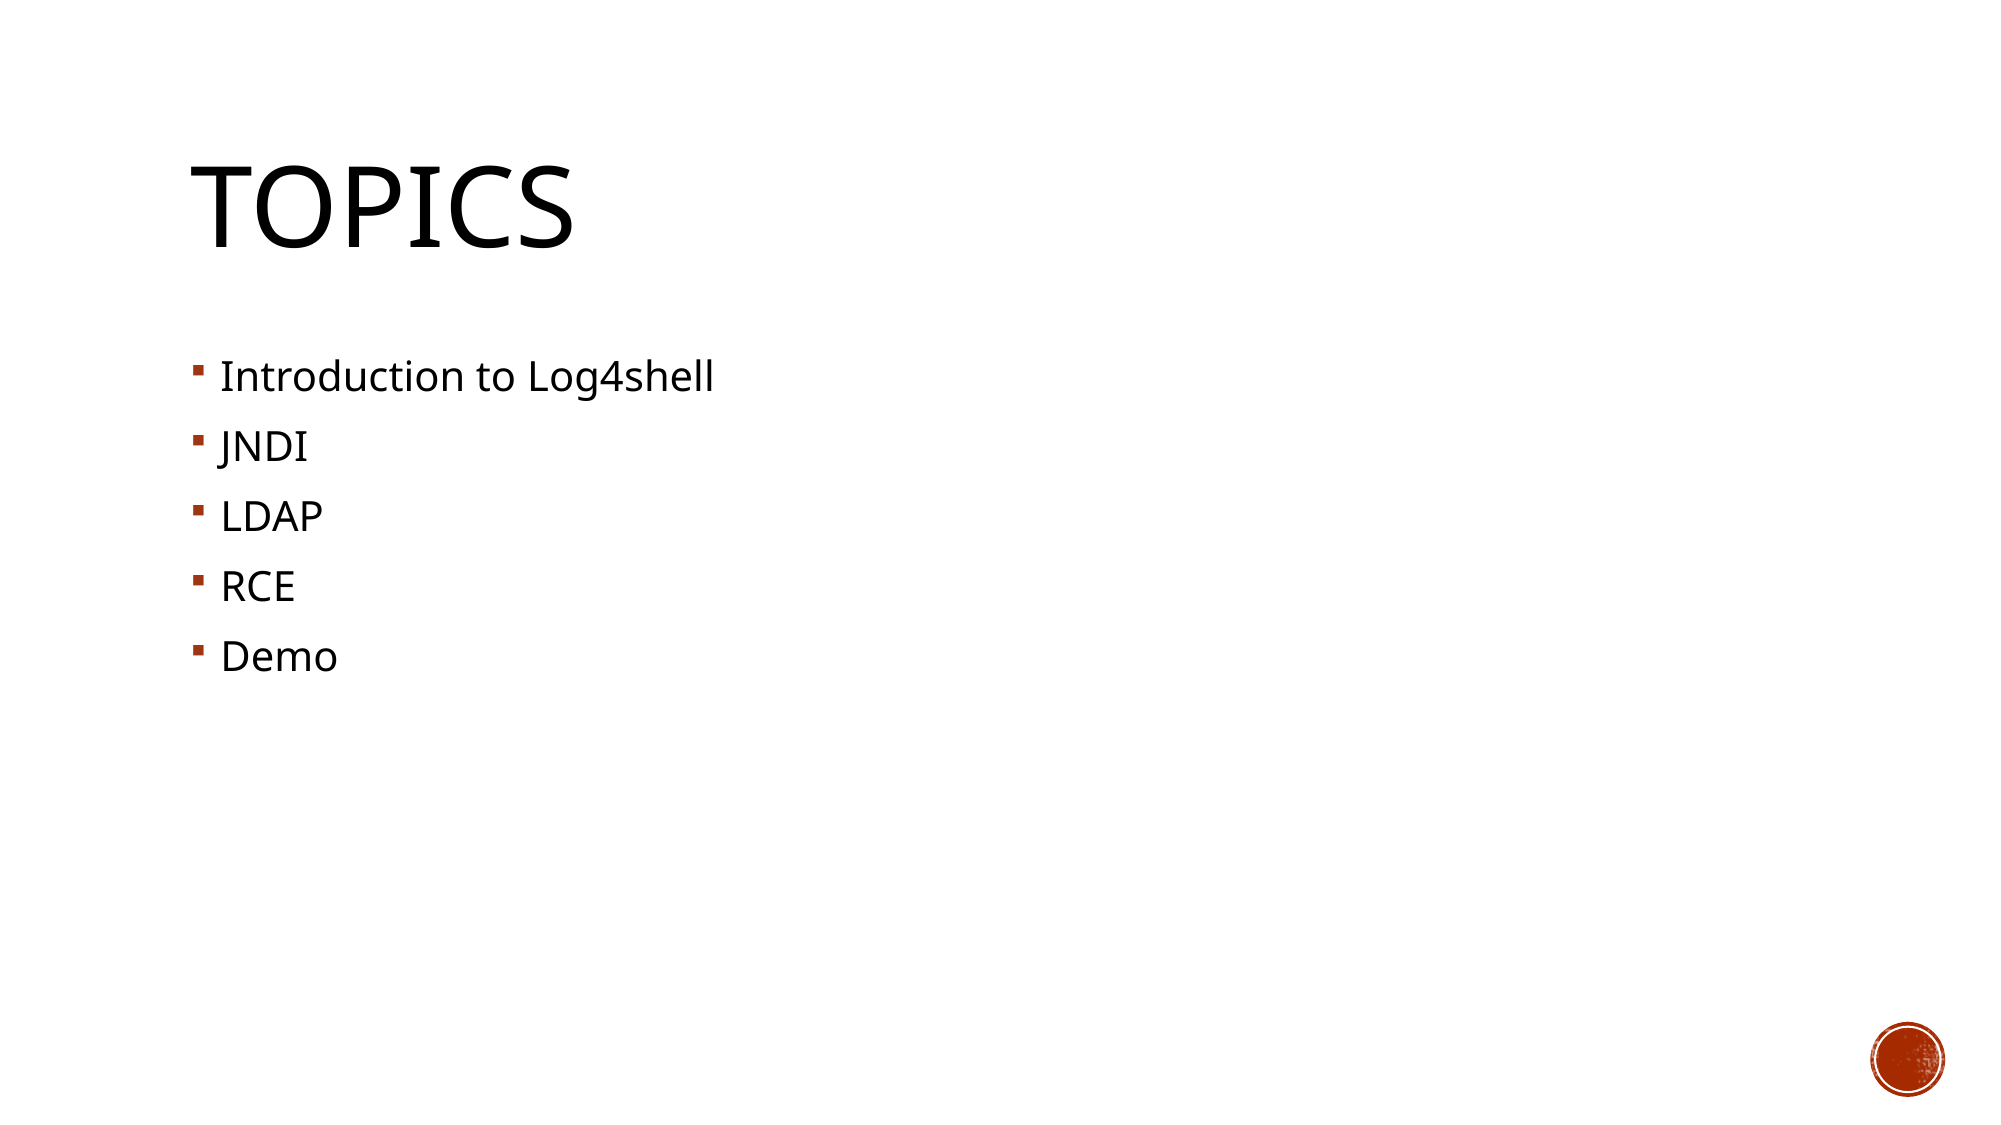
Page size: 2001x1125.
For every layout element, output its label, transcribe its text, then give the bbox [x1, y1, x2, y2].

title Topics [175, 79, 1826, 344]
list Introduction to Log4shell JNDI LDAP RCE Demo [175, 348, 1826, 1013]
